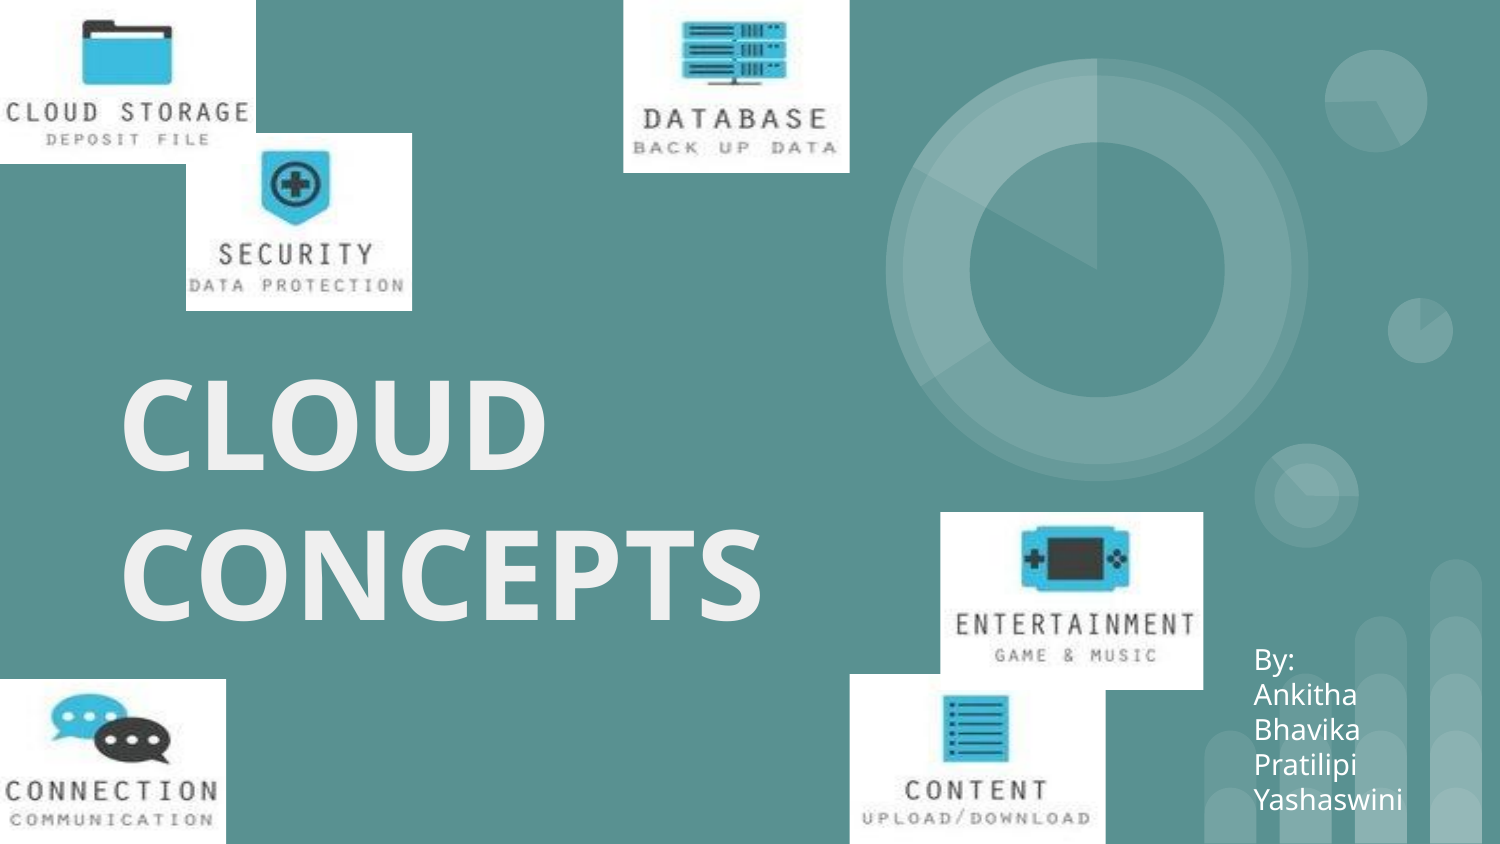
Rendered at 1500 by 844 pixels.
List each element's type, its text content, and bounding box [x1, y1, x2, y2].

title CLOUD CONCEPTS [102, 340, 920, 651]
picture [0, 679, 227, 844]
picture [0, 0, 413, 312]
picture [623, 0, 850, 174]
text_box By: Ankitha Bhavika Pratilipi Yashaswini [1238, 626, 1449, 828]
picture [849, 511, 1204, 844]
